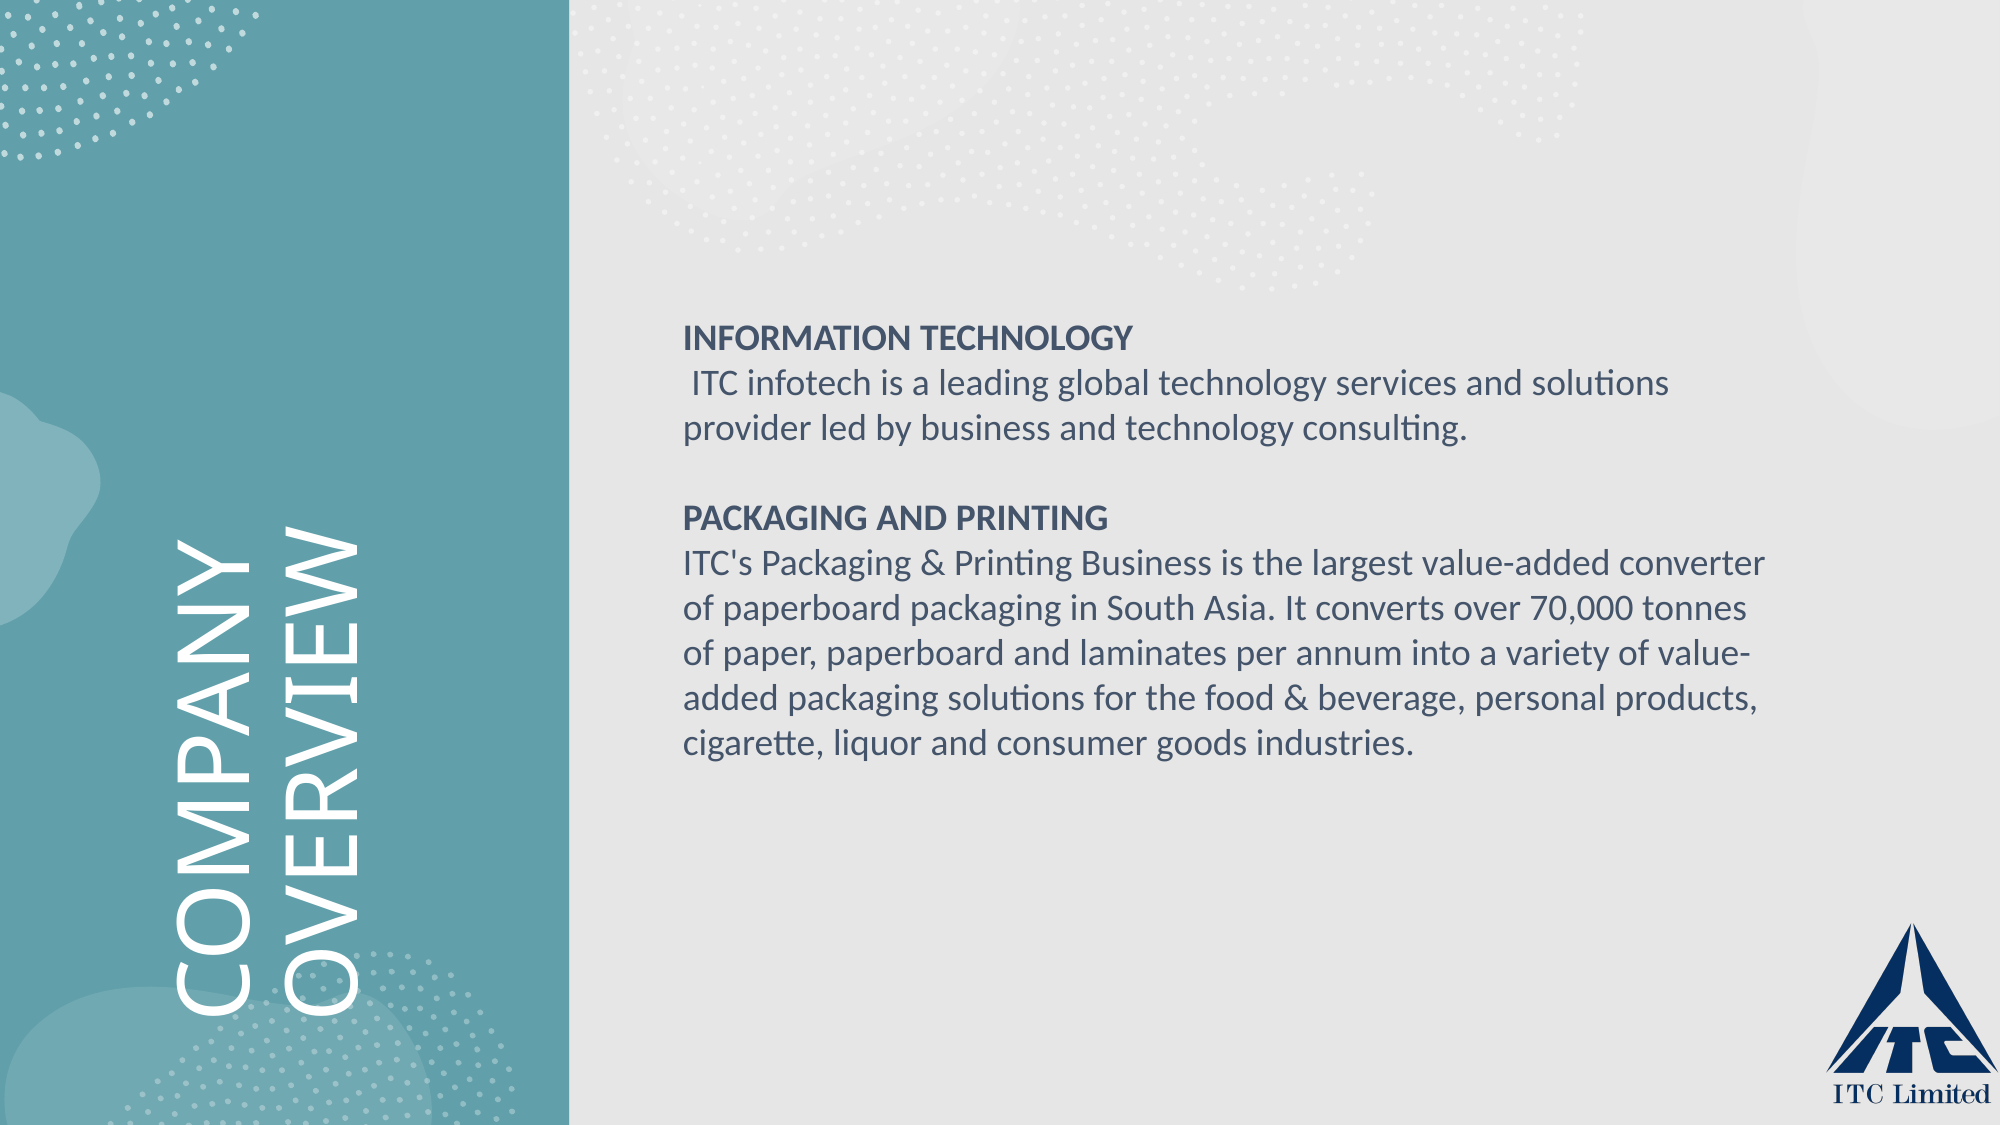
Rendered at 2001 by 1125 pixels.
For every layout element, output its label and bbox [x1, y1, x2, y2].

picture [1823, 921, 2000, 1105]
text_box [0, 0, 2000, 1125]
